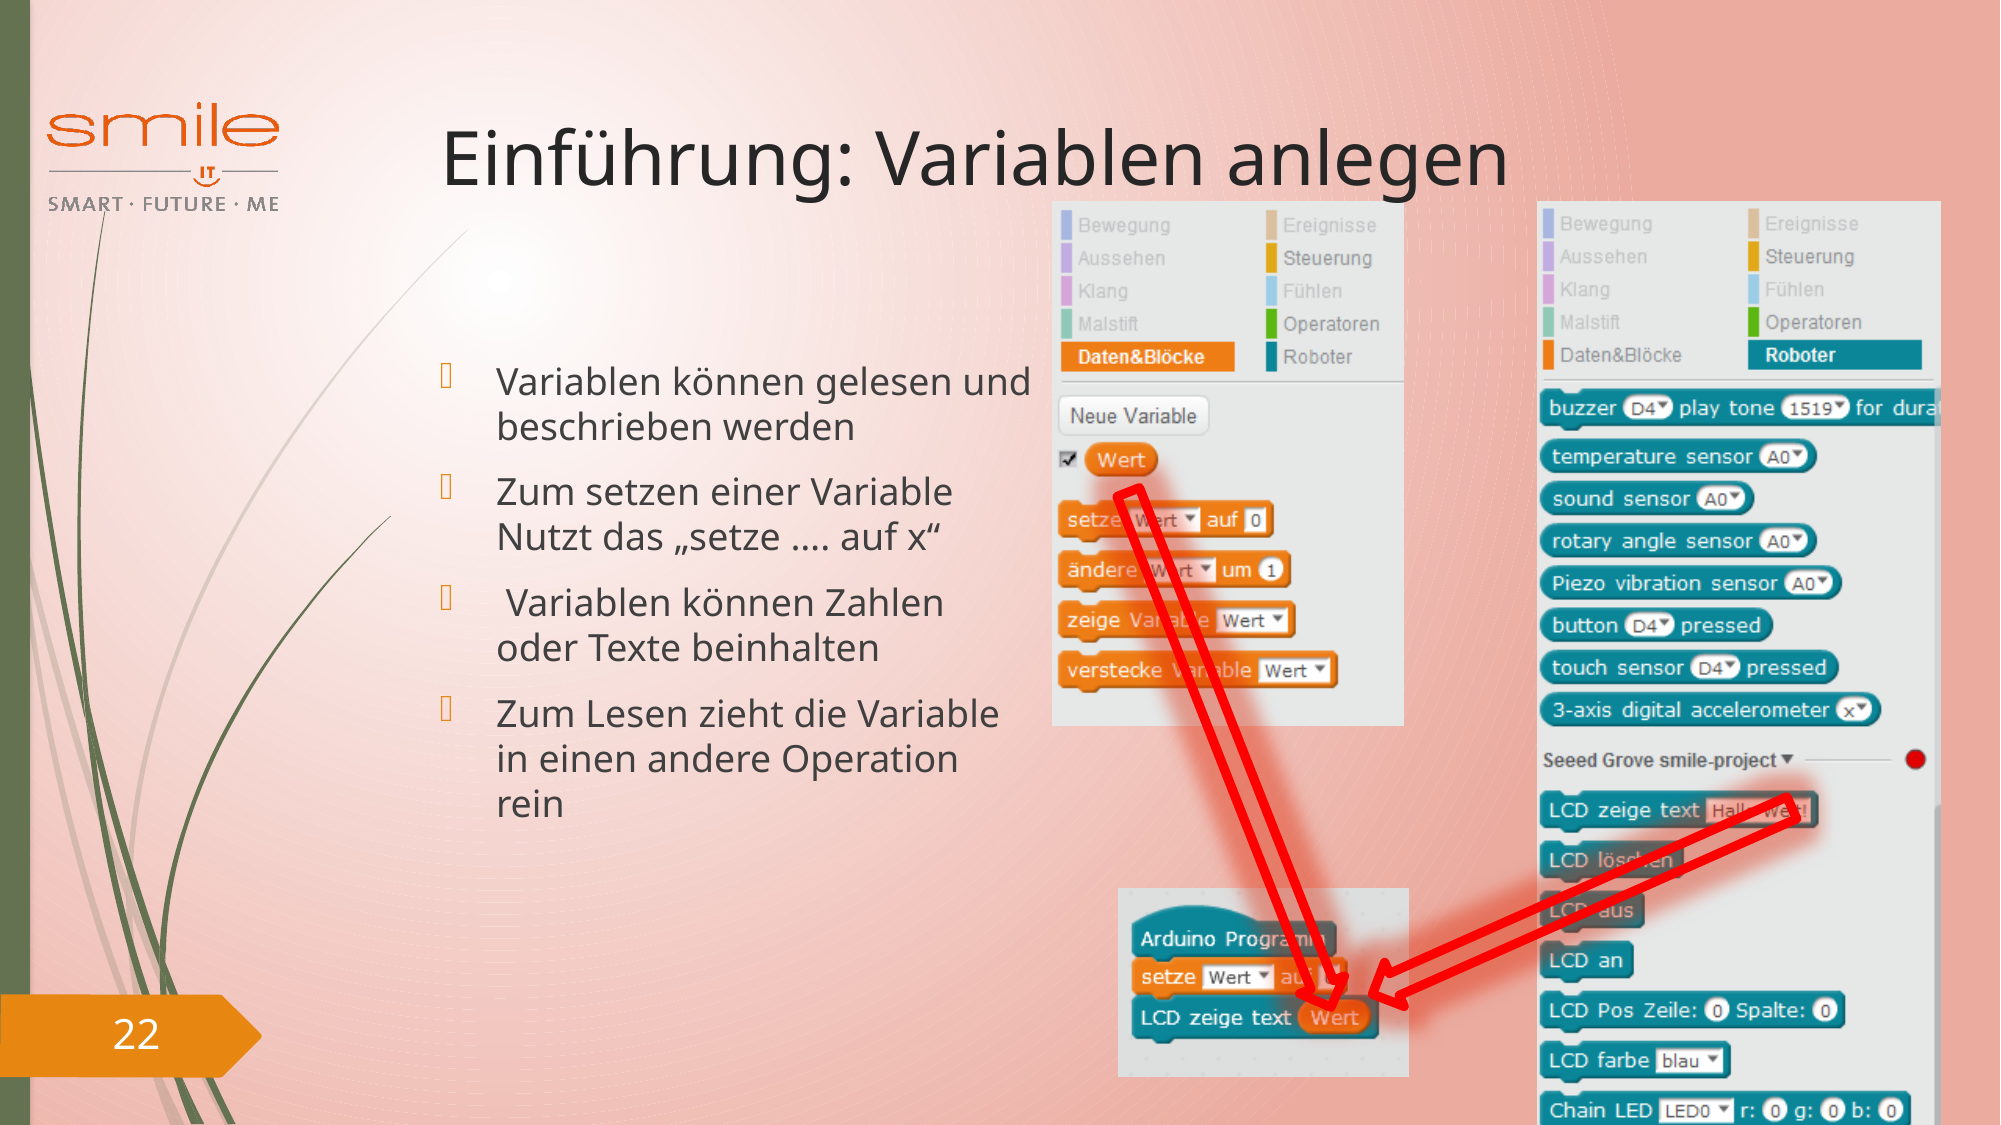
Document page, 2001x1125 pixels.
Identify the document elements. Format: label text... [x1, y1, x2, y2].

list Variablen können gelesen und beschrieben werden Zum setzen einer Variable Nutzt das „setze …. auf x“ Variablen können Zahlen oder Texte beinhalten Zum Lesen zieht die Variable in einen andere Operation rein [424, 350, 1053, 970]
picture [1118, 888, 1410, 1077]
text_box [1209, 734, 1299, 888]
picture [1537, 201, 1941, 1125]
slide_number 22 [47, 1006, 176, 1067]
picture [1052, 201, 1405, 726]
text_box [1413, 908, 1532, 991]
title Einführung: Variablen anlegen [425, 102, 1888, 313]
picture [47, 102, 279, 211]
